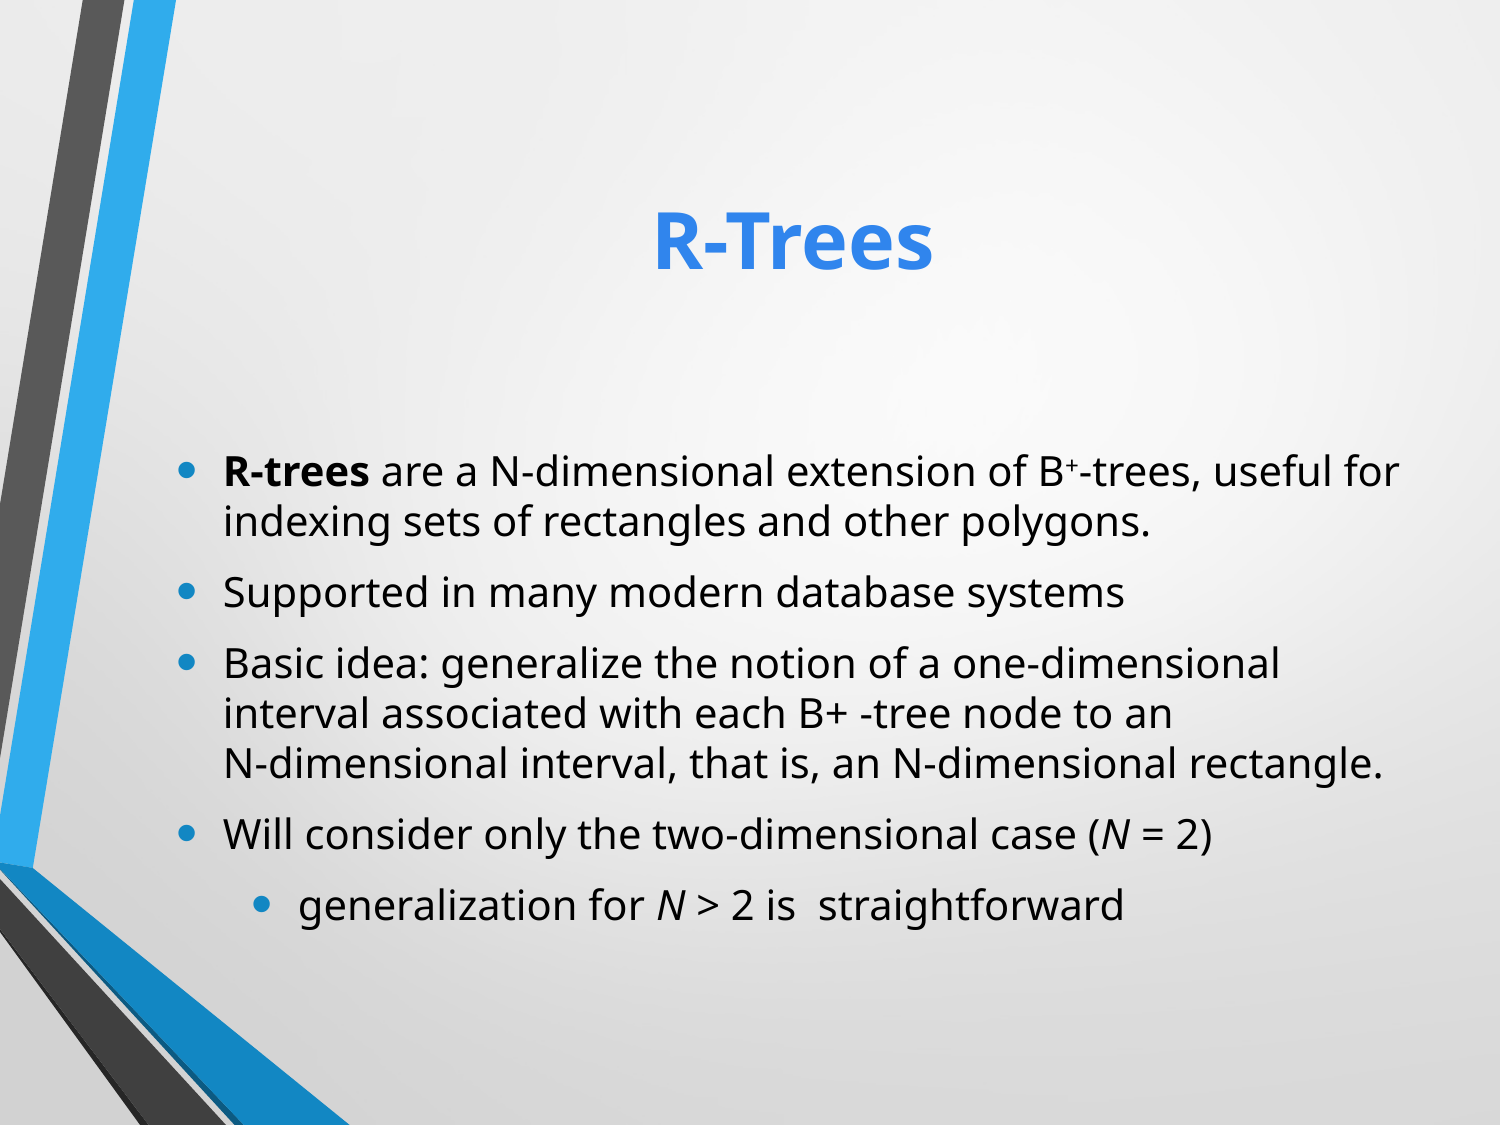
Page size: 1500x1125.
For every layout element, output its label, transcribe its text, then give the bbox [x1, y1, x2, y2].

title R-Trees [161, 75, 1425, 400]
list R-trees are a N-dimensional extension of B+-trees, useful for indexing sets of rectangles and other polygons. Supported in many modern database systems Basic idea: generalize the notion of a one-dimensional interval associated with each B+ -tree node to an N-dimensional interval, that is, an N-dimensional rectangle. Will consider only the two-dimensional case (N = 2) generalization for N > 2 is straightforward [161, 437, 1425, 985]
